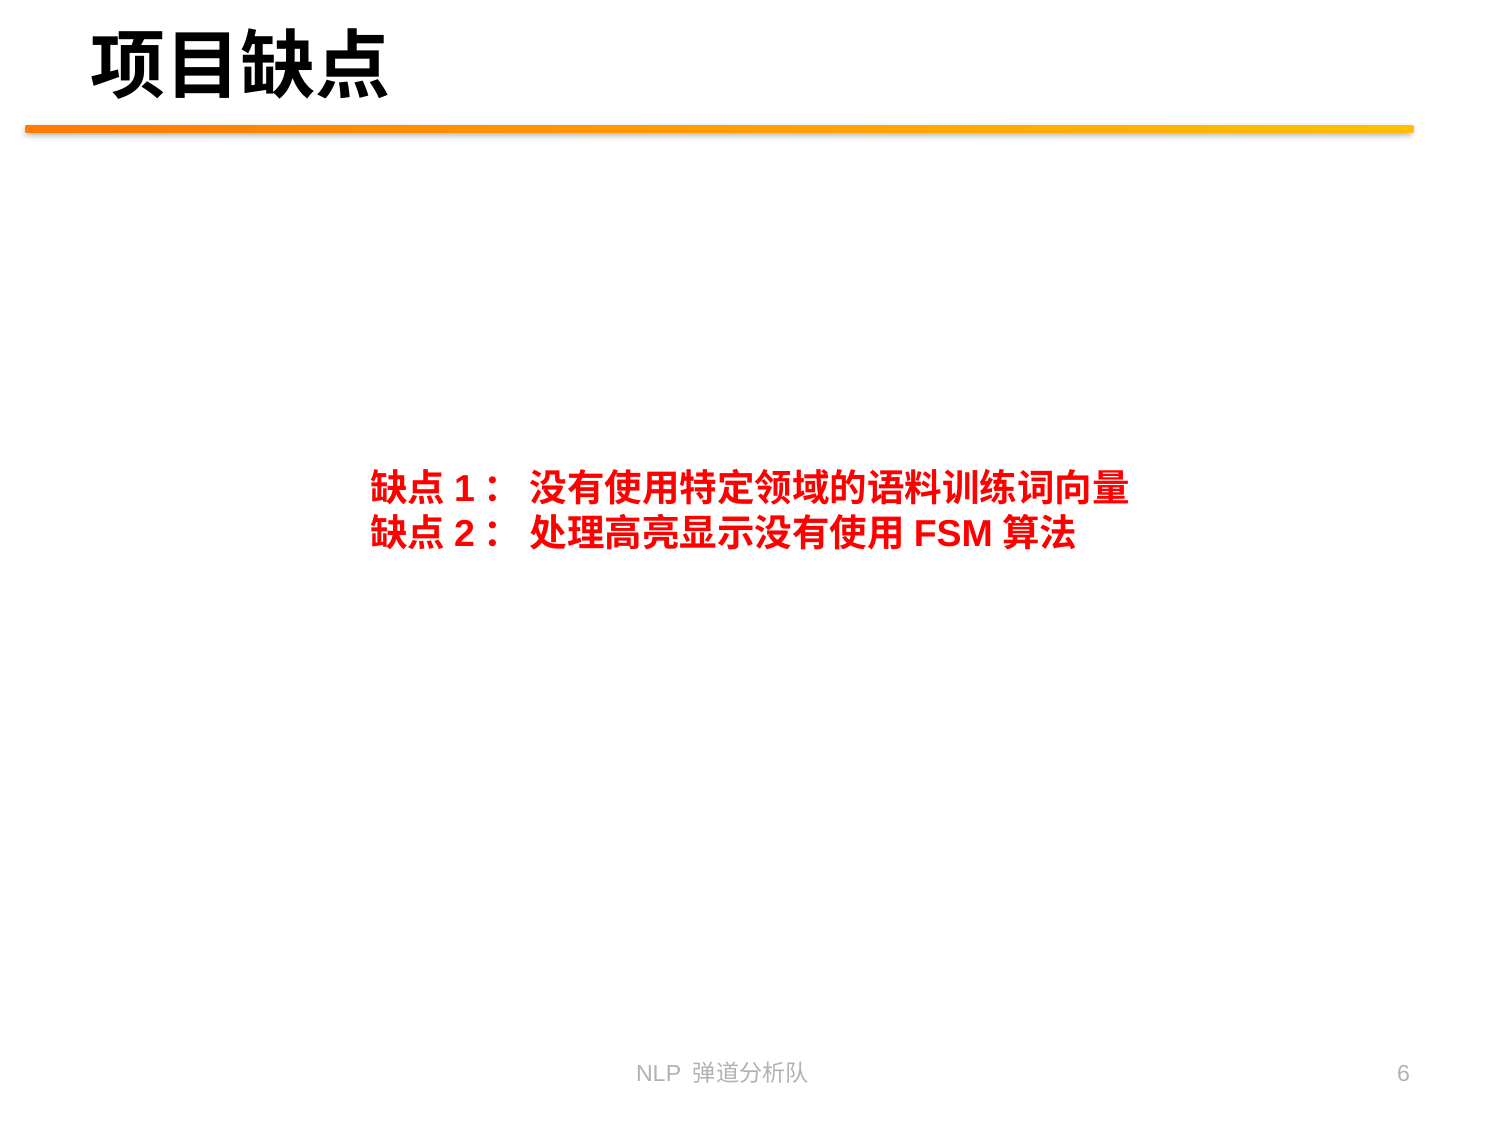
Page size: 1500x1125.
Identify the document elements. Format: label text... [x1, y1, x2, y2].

title 项目缺点 [75, 2, 1425, 122]
footer NLP 弹道分析队 [457, 1042, 988, 1103]
text_box 缺点1： 没有使用特定领域的语料训练词向量 缺点2： 处理高亮显示没有使用FSM算法 [355, 456, 1145, 562]
slide_number 5 [1074, 1042, 1425, 1103]
